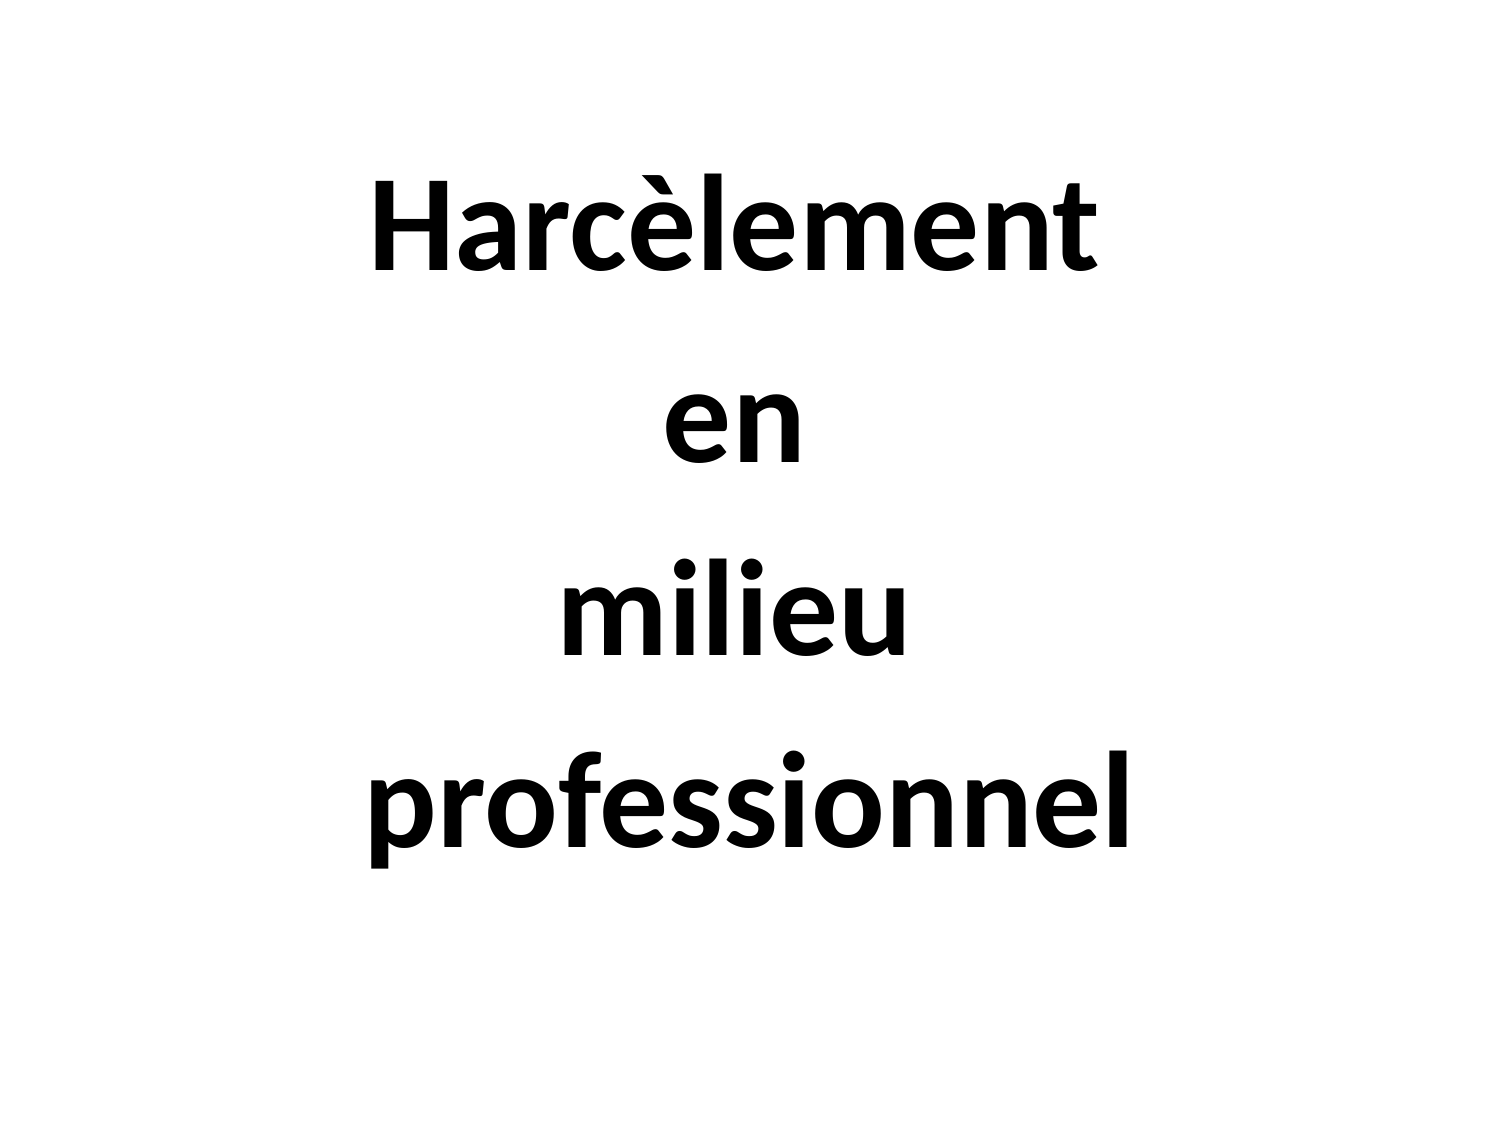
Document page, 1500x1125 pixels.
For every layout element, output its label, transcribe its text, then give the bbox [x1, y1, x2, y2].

list Harcèlement en milieu professionnel [75, 125, 1425, 1005]
